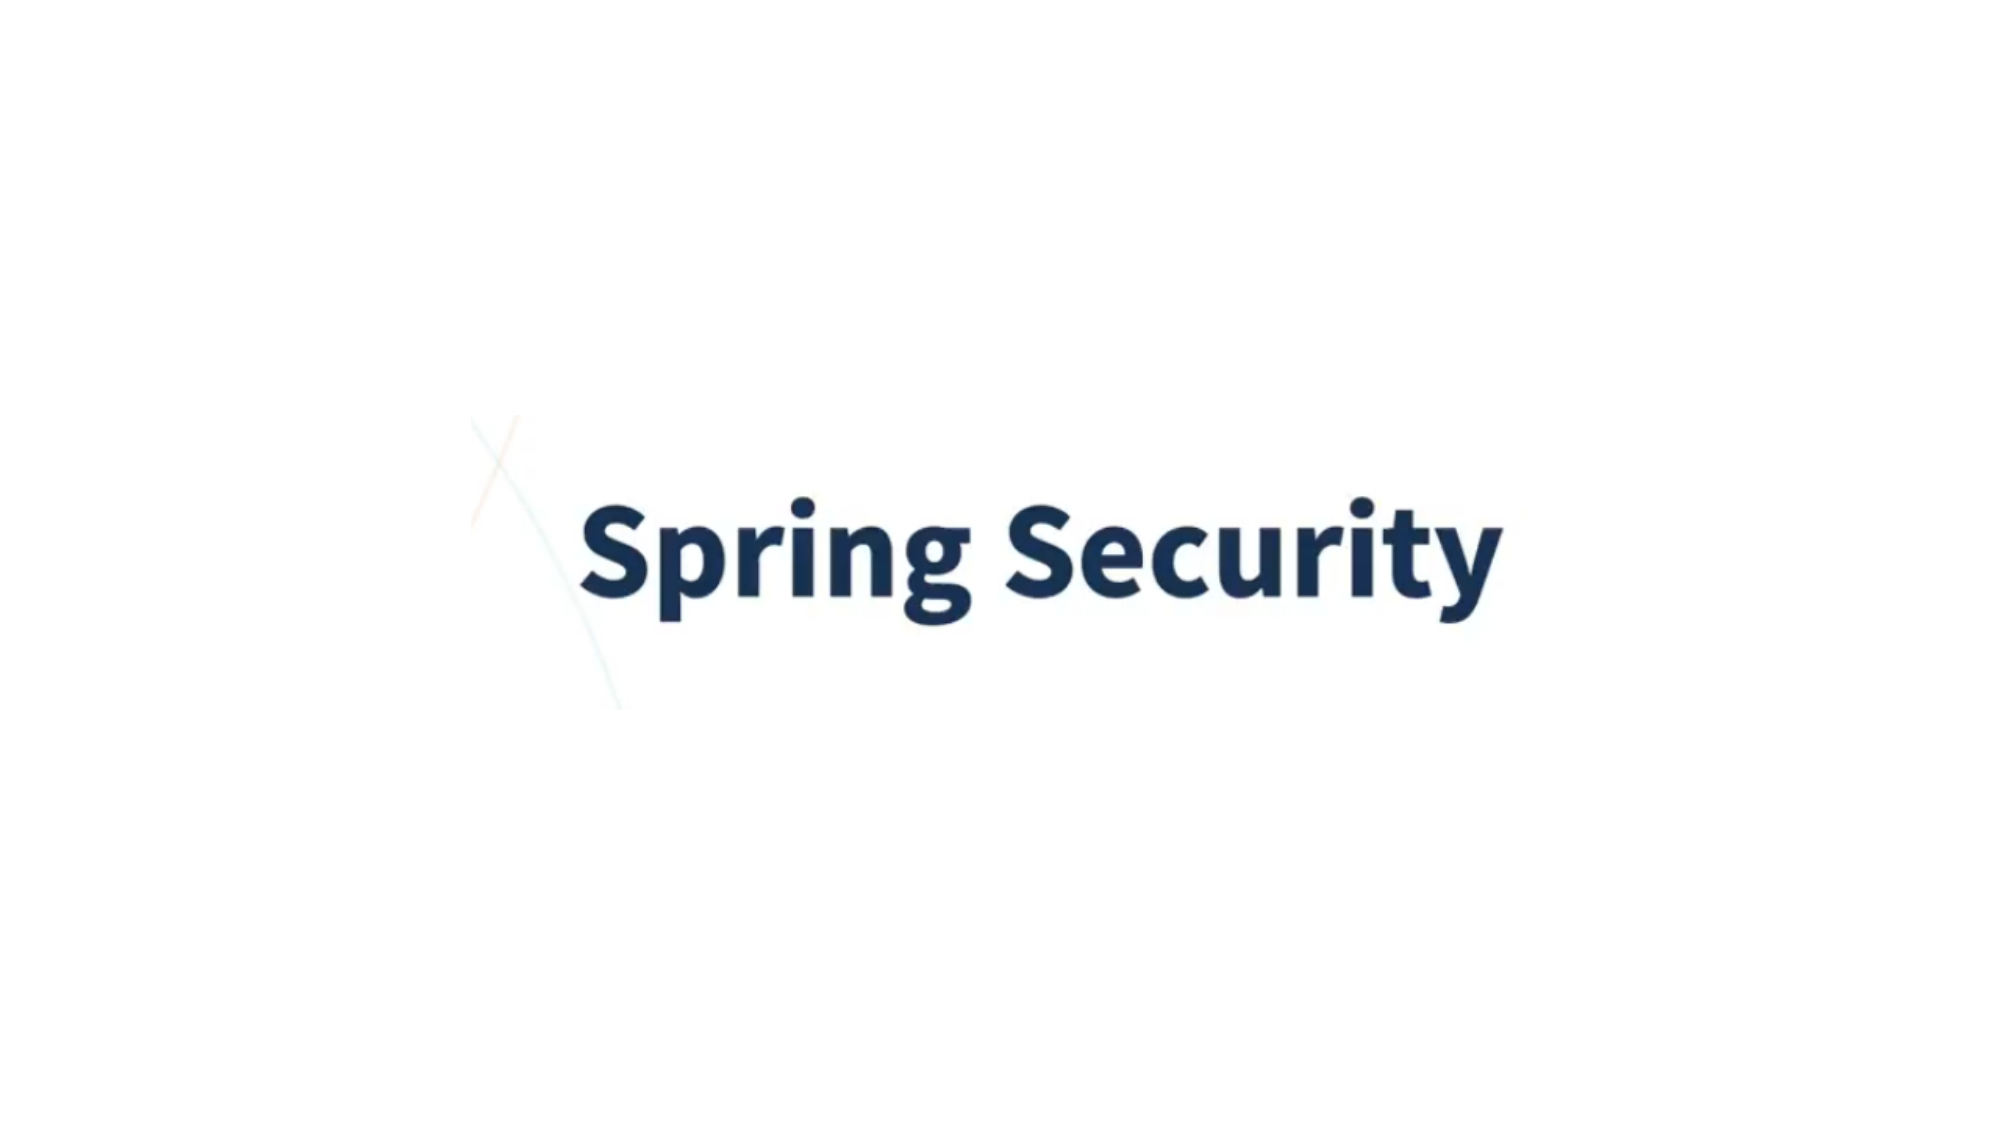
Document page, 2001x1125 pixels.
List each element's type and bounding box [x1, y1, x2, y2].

picture [470, 415, 1529, 710]
